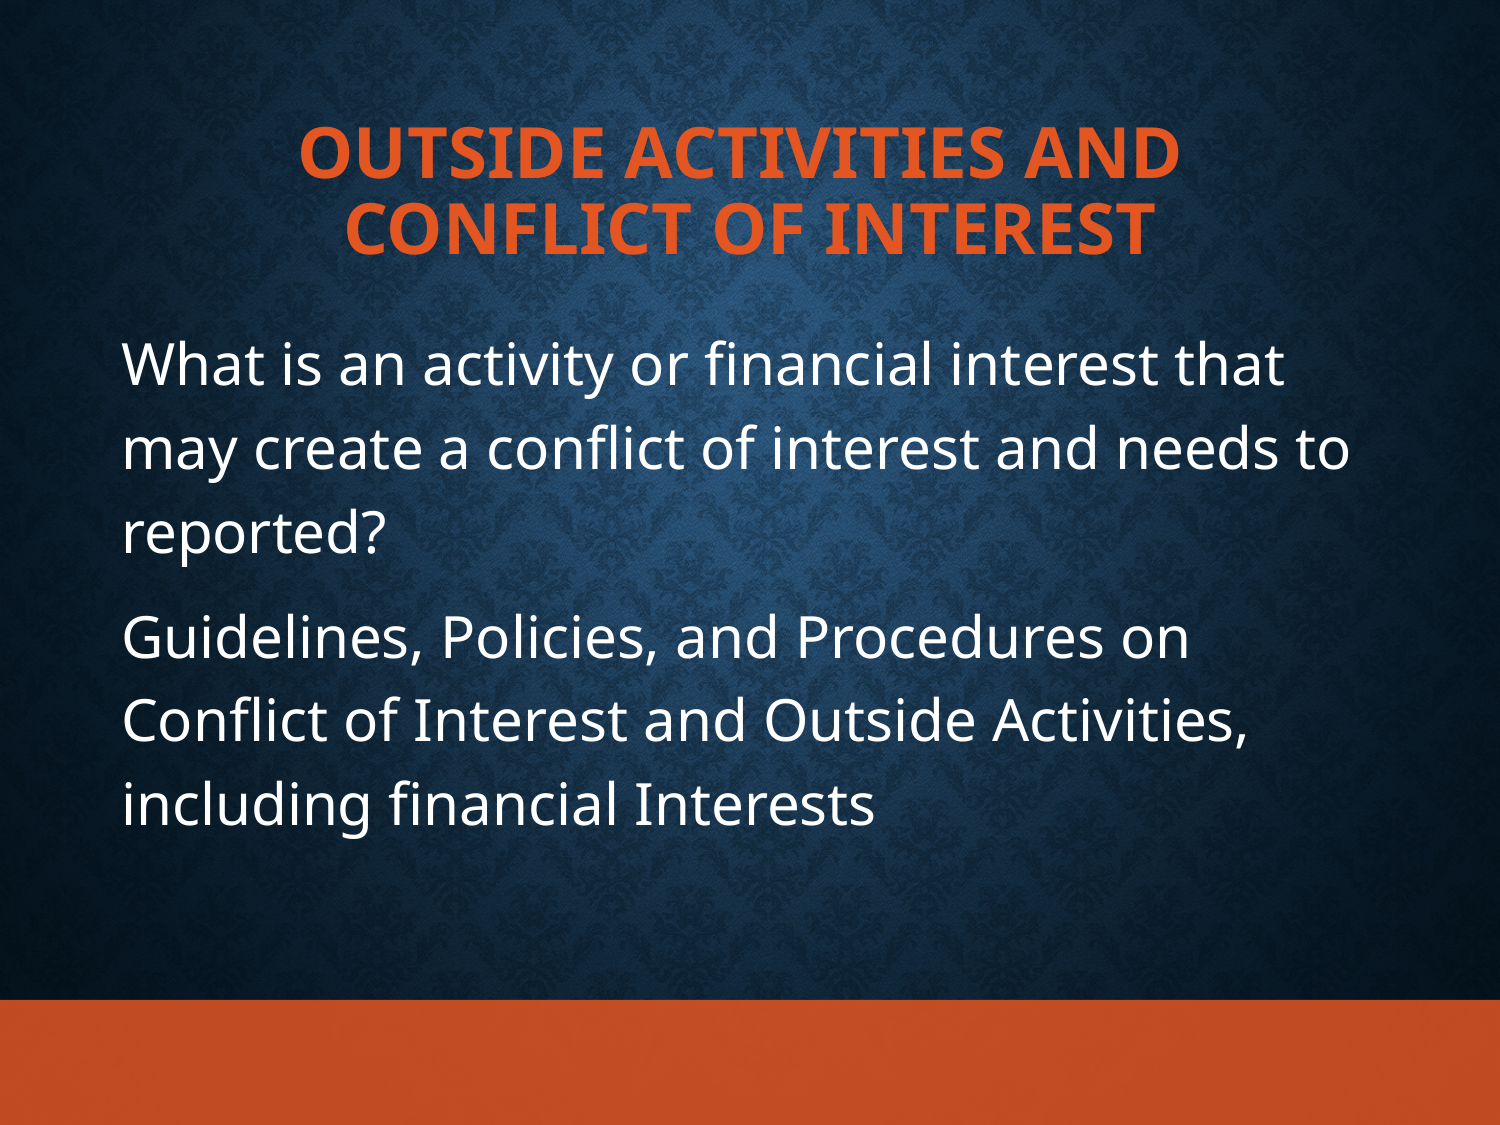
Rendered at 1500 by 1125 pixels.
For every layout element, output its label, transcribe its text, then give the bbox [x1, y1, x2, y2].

title Outside Activities and Conflict of Interest [112, 99, 1388, 288]
list What is an activity or financial interest that may create a conflict of interest and needs to reported? Guidelines, Policies, and Procedures on Conflict of Interest and Outside Activities, including financial Interests [106, 306, 1382, 982]
text_box [0, 999, 1500, 1125]
